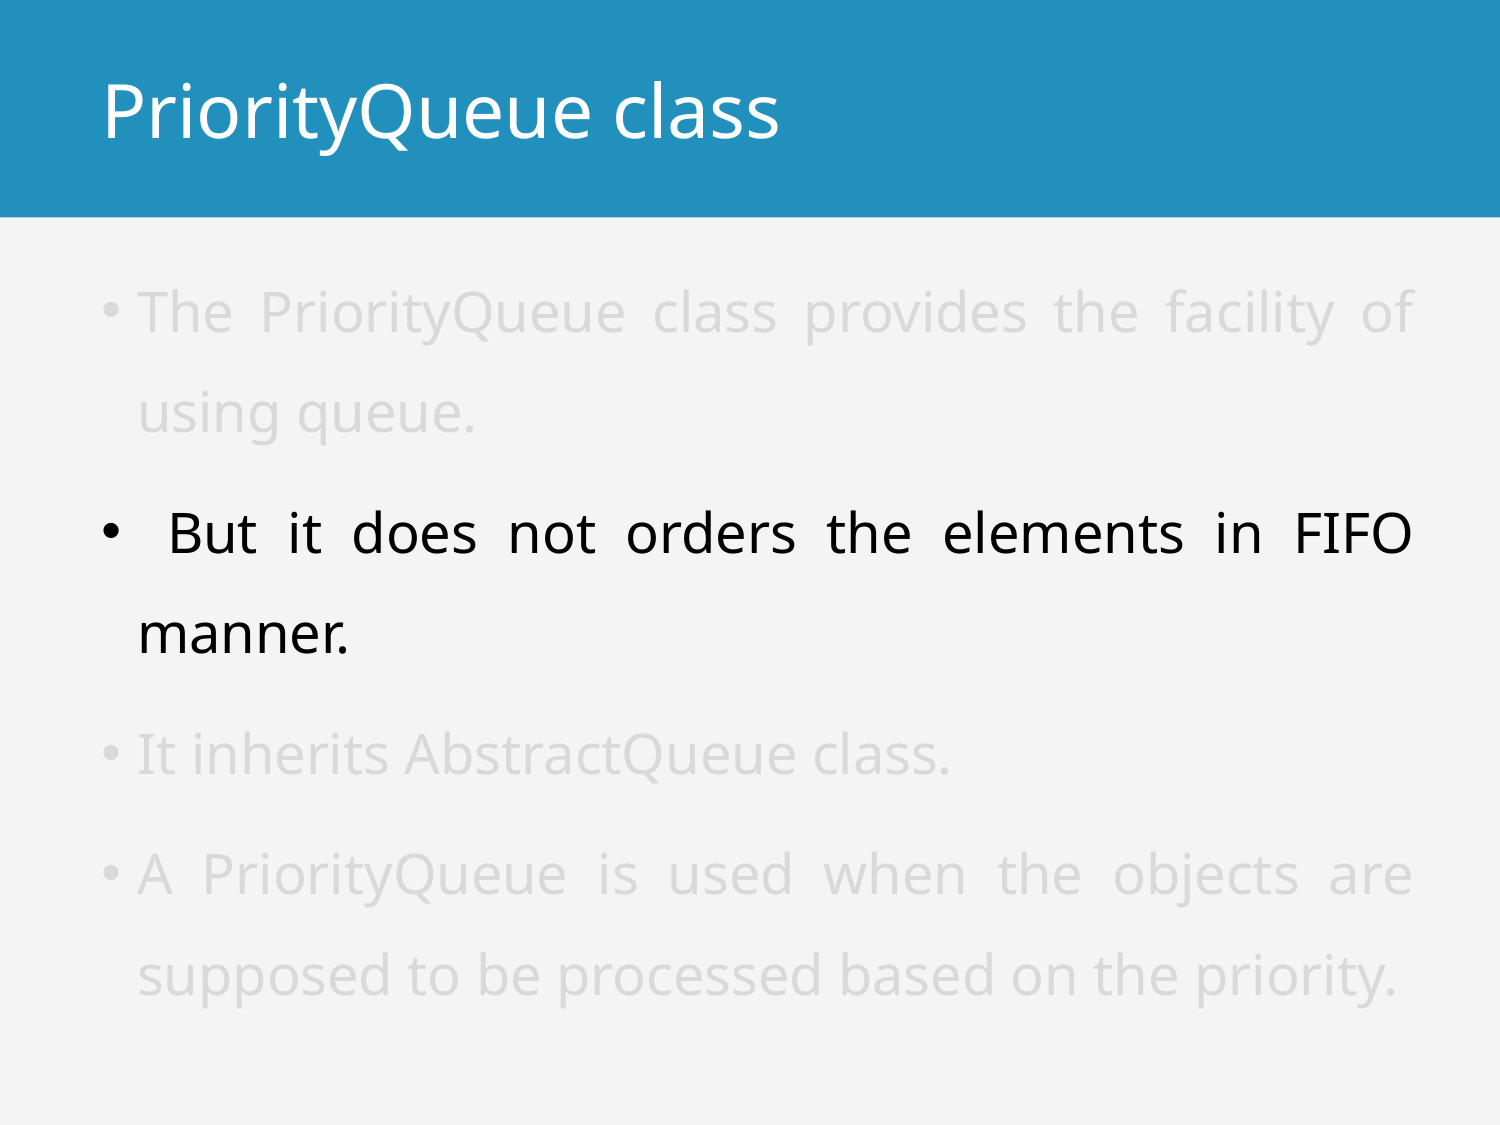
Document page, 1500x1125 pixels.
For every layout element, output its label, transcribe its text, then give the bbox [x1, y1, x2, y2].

list The PriorityQueue class provides the facility of using queue. But it does not orders the elements in FIFO manner. It inherits AbstractQueue class. A PriorityQueue is used when the objects are supposed to be processed based on the priority. [86, 235, 1430, 1107]
title PriorityQueue class [86, 0, 1500, 218]
